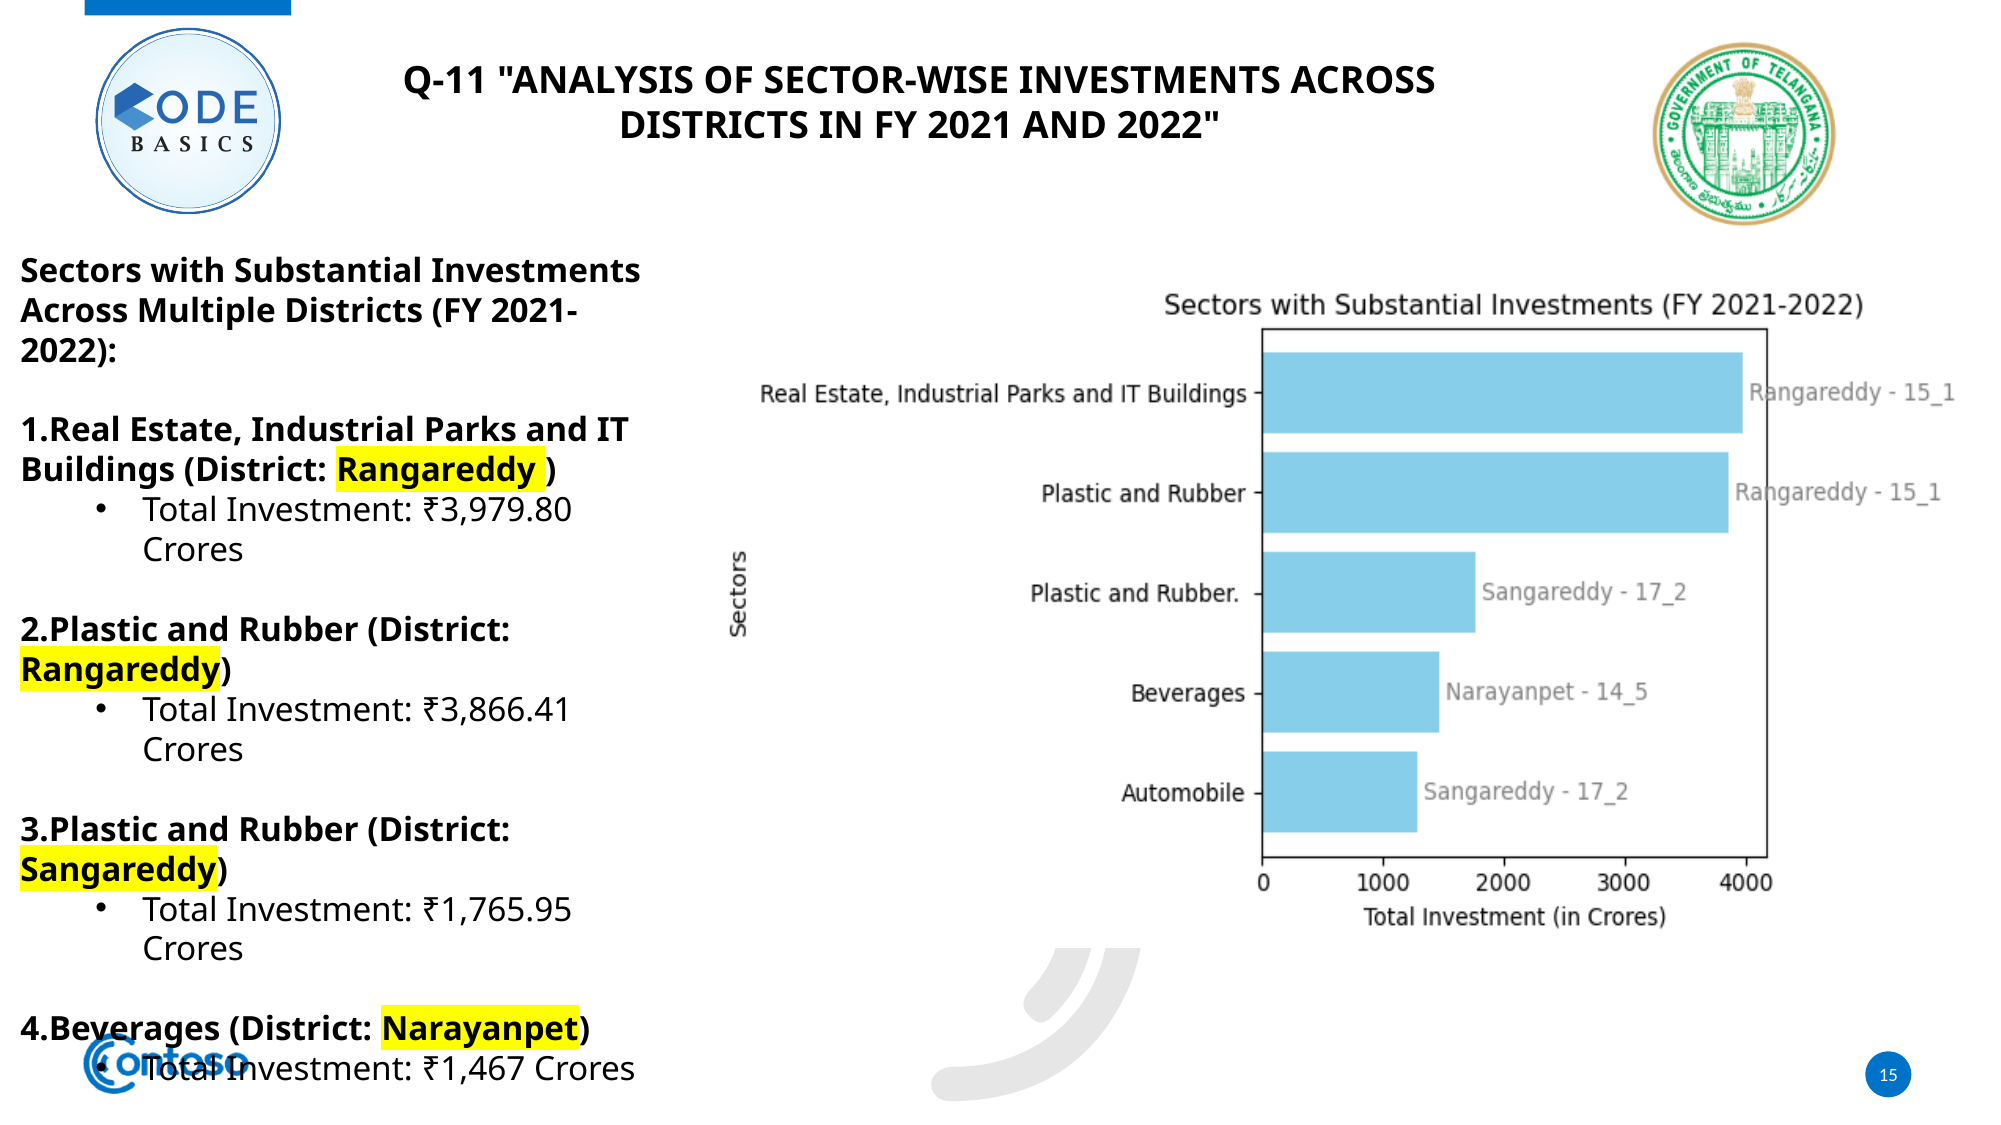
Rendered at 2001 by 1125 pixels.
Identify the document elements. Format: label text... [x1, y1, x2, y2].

picture [0, 0, 376, 242]
text_box Sectors with Substantial Investments Across Multiple Districts (FY 2021-2022): Real Estate, Industrial Parks and IT Buildings (District: Rangareddy ) Total Investment: ₹3,979.80 Crores Plastic and Rubber (District: Rangareddy) Total Investment: ₹3,866.41 Crores Plastic and Rubber (District: Sangareddy) Total Investment: ₹1,765.95 Crores Beverages (District: Narayanpet) Total Investment: ₹1,467 Crores Automobile (District: Sangareddy) Total Investment: ₹1,289.90 Crores [5, 241, 663, 1125]
slide_number 15 [1864, 1059, 1913, 1090]
picture [1636, 38, 1852, 228]
picture [713, 277, 1971, 948]
text_box Q-11 "ANALYSIS OF SECTOR-WISE INVESTMENTS ACROSS DISTRICTS IN FY 2021 AND 2022" [376, 48, 1465, 154]
